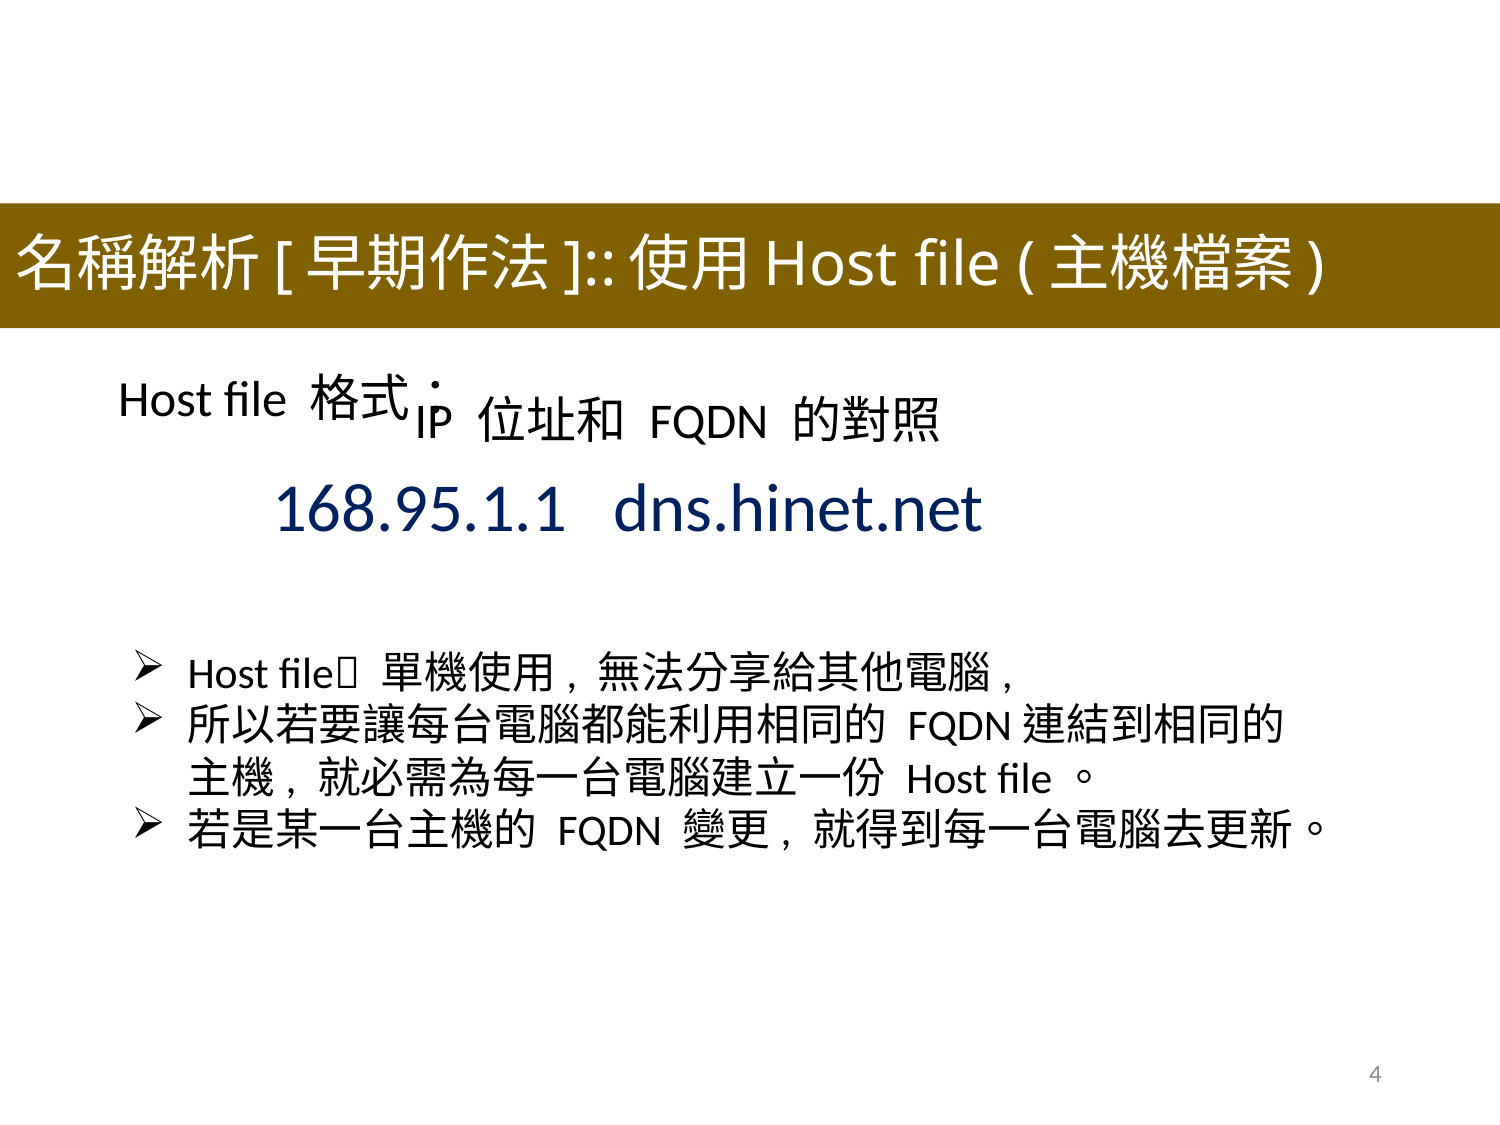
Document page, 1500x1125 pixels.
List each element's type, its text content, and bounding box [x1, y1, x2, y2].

slide_number 4 [1059, 1042, 1397, 1103]
title 名稱解析[早期作法]::使用Host file (主機檔案) [0, 203, 1500, 329]
text_box IP 位址和 FQDN 的對照 [393, 381, 957, 456]
text_box Host file 單機使用, 無法分享給其他電腦, 所以若要讓每台電腦都能利用相同的 FQDN連結到相同的主機, 就必需為每一台電腦建立一份 Host file。 若是某一台主機的 FQDN 變更, 就得到每一台電腦去更新。 [116, 637, 1343, 862]
text_box 168.95.1.1 dns.hinet.net [257, 455, 1060, 553]
list Host file 格式： [103, 365, 432, 437]
